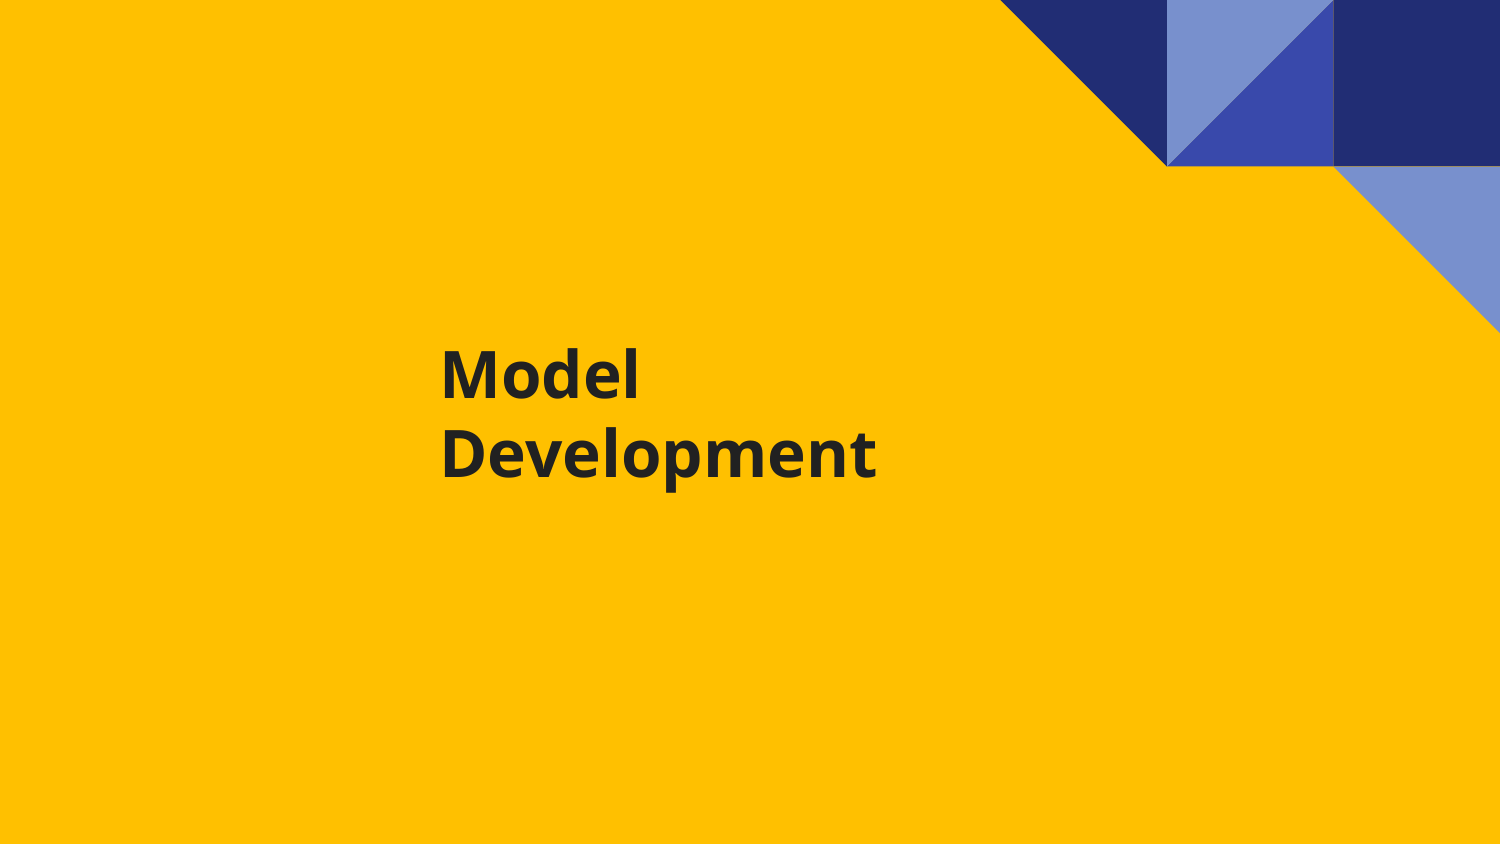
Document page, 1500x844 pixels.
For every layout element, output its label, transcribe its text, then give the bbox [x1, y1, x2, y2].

title Model Development [428, 360, 1106, 464]
